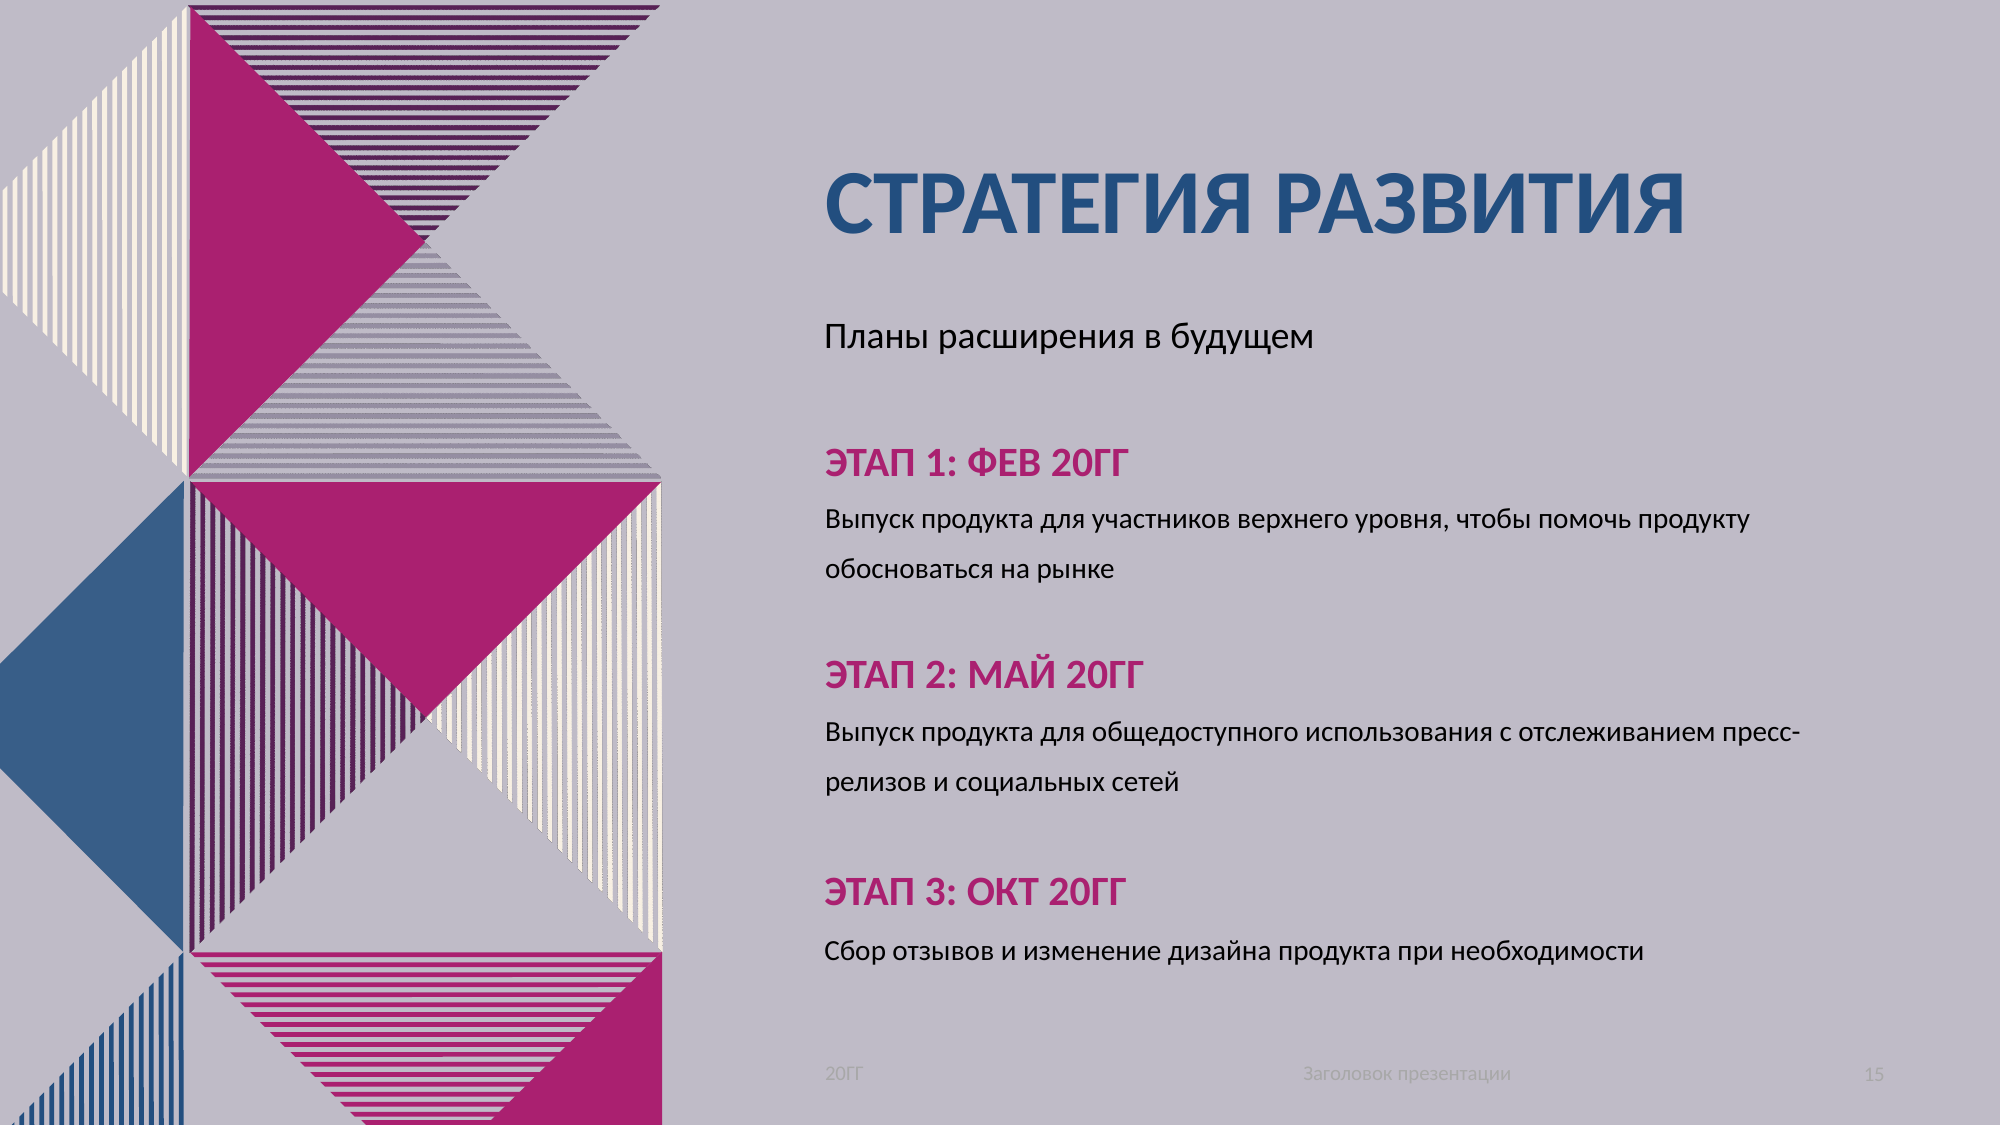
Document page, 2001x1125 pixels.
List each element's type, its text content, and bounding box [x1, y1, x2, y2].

picture [427, 481, 819, 952]
title СТРАТЕГИЯ РАЗВИТИЯ [810, 147, 1926, 365]
list ЭТАП 1: ФЕВ 20ГГ [810, 427, 1850, 476]
list ЭТАП 2: МАЙ 20ГГ [810, 638, 1850, 690]
picture [188, 0, 659, 240]
slide_number 20ГГ [810, 1042, 990, 1103]
slide_number 15 [1824, 1042, 1900, 1103]
list Планы расширения в будущем [809, 298, 1849, 387]
picture [190, 242, 661, 482]
footer Заголовок презентации [1219, 1041, 1595, 1102]
list Выпуск продукта для участников верхнего уровня, чтобы помочь продукту обосноваться на рынке [810, 476, 1850, 582]
picture [184, 481, 425, 953]
list ЭТАП 3: ОКТ 20ГГ [809, 856, 1850, 917]
list Сбор отзывов и изменение дизайна продукта при необходимости [809, 908, 1849, 1014]
list Выпуск продукта для общедоступного использования с отслеживанием пресс-релизов и социальных сетей [810, 690, 1850, 795]
